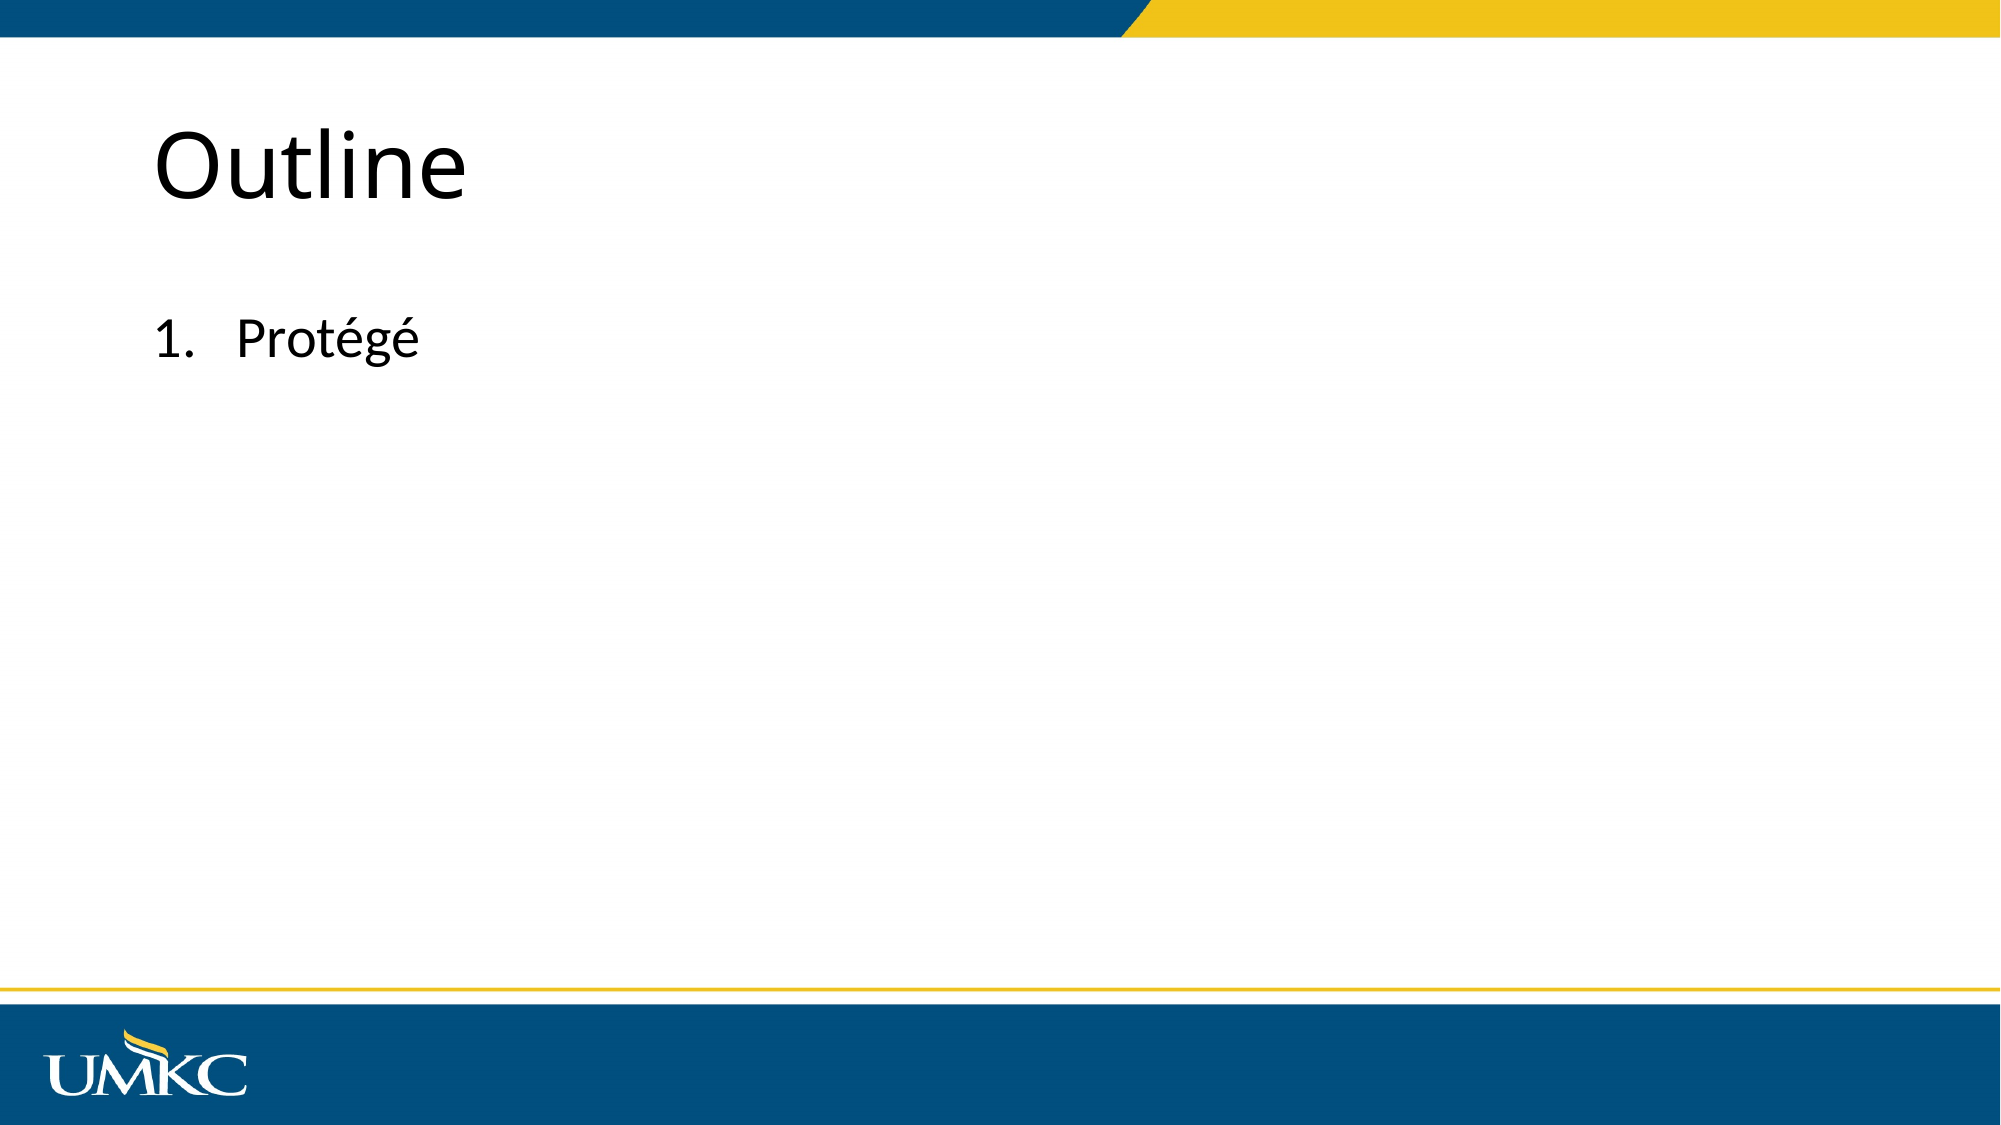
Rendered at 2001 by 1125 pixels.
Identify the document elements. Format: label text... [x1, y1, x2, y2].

list Protégé [137, 299, 1863, 1014]
picture [0, 0, 2001, 1125]
title Outline [137, 59, 1863, 278]
